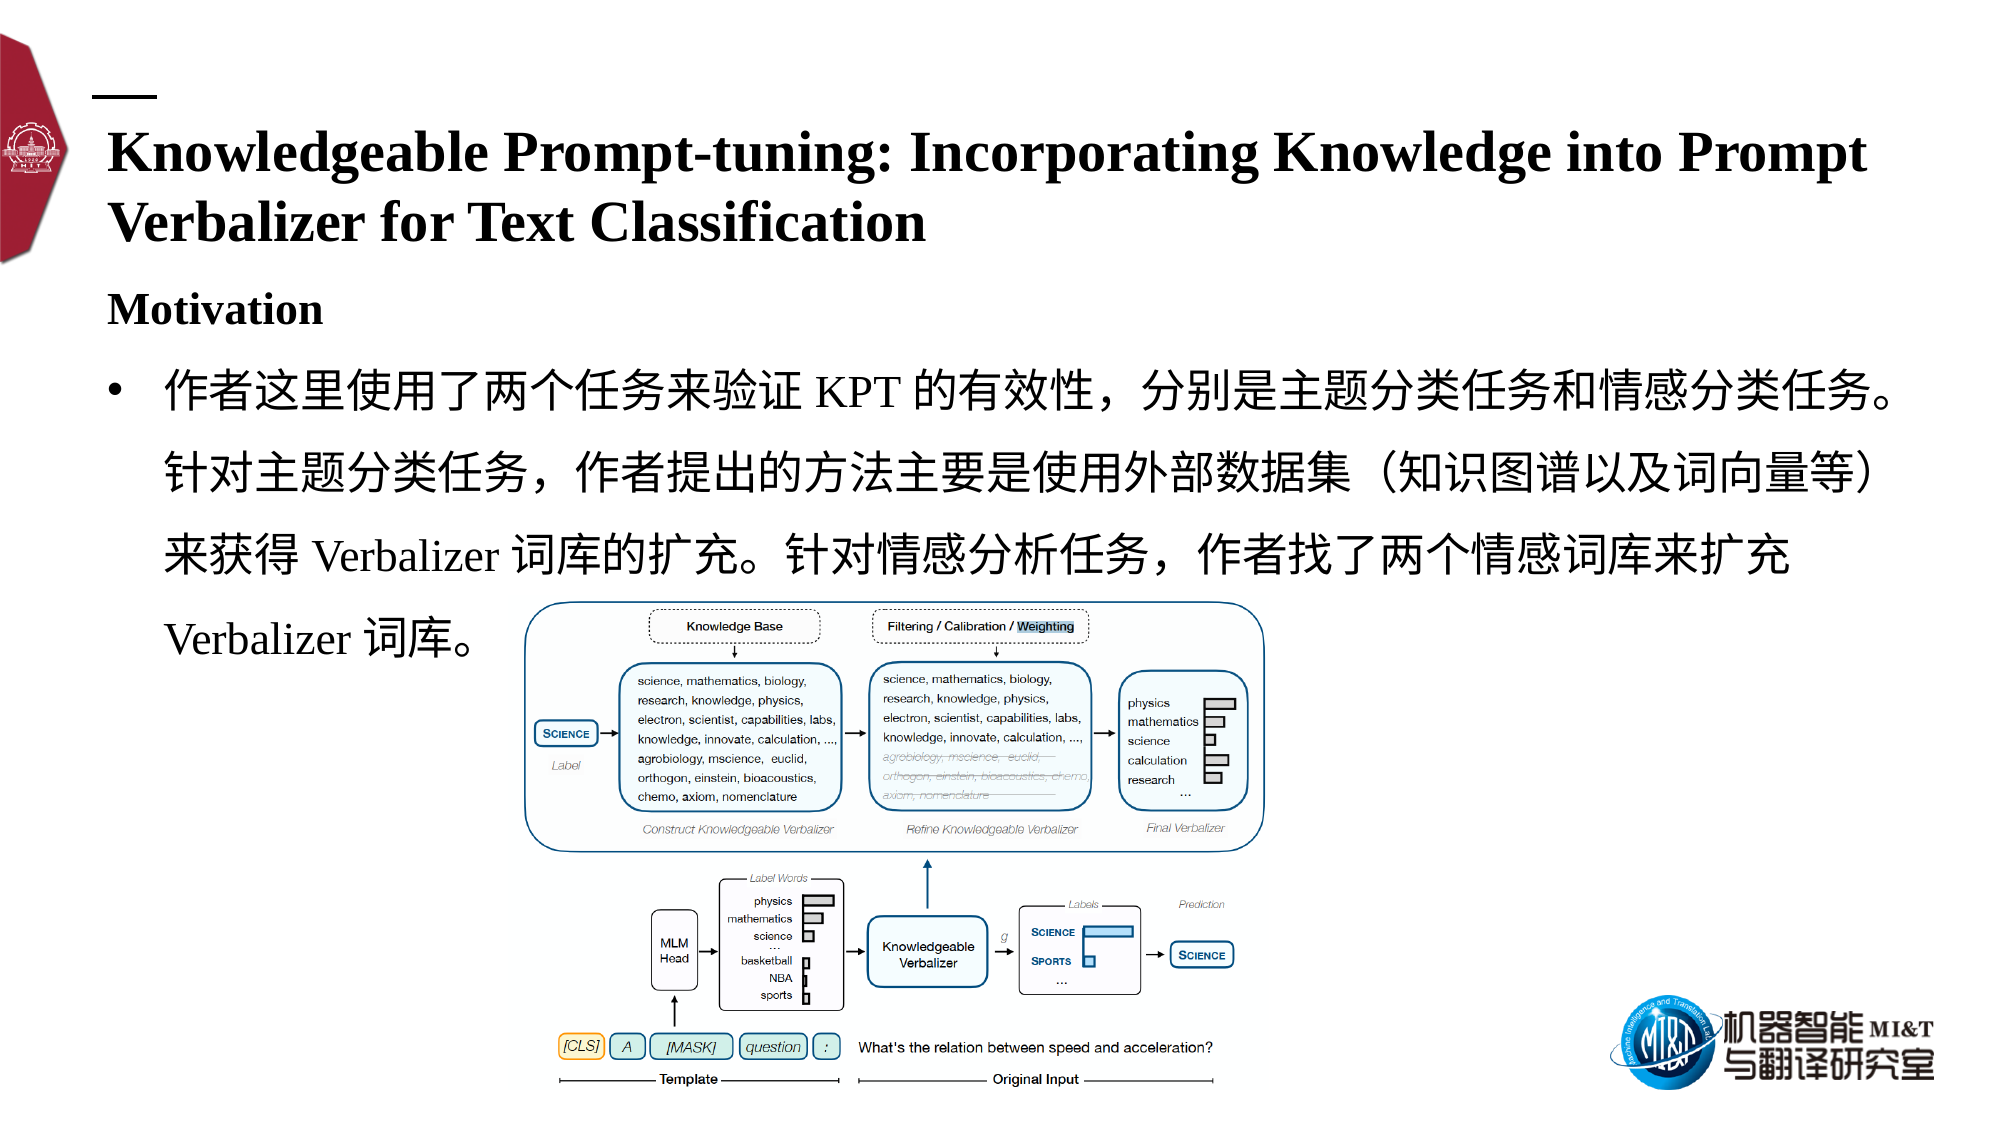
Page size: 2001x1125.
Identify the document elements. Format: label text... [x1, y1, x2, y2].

picture [1610, 995, 1723, 1090]
picture [1724, 1011, 1934, 1080]
picture [0, 22, 74, 282]
picture [503, 588, 1269, 1093]
text_box Motivation 作者这里使用了两个任务来验证KPT的有效性，分别是主题分类任务和情感分类任务。针对主题分类任务，作者提出的方法主要是使用外部数据集（知识图谱以及词向量等）来获得Verbalizer词库的扩充。针对情感分析任务，作者找了两个情感词库来扩充Verbalizer词库。 [92, 243, 1940, 671]
picture [1631, 1017, 1640, 1026]
text_box Knowledgeable Prompt-tuning: Incorporating Knowledge into Prompt Verbalizer for Text Classification [92, 106, 1940, 243]
